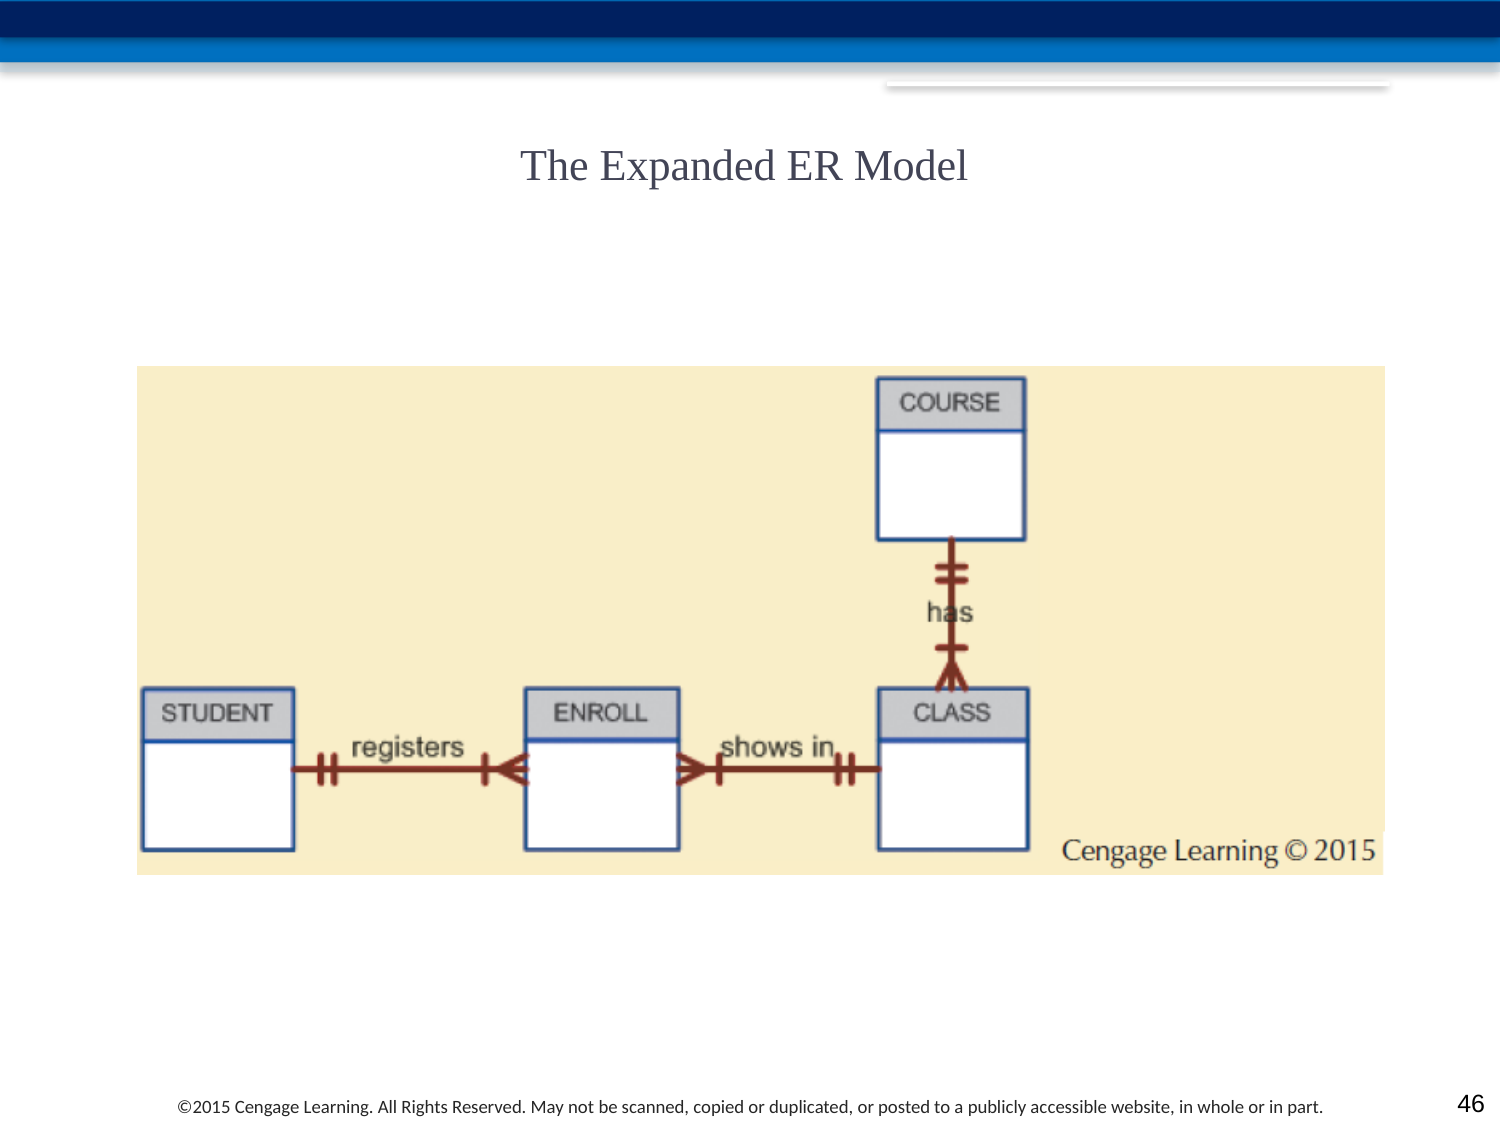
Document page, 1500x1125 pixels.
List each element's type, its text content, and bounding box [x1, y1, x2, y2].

picture [137, 366, 1385, 876]
title The Expanded ER Model [75, 75, 1425, 250]
slide_number 46 [1425, 1074, 1500, 1125]
